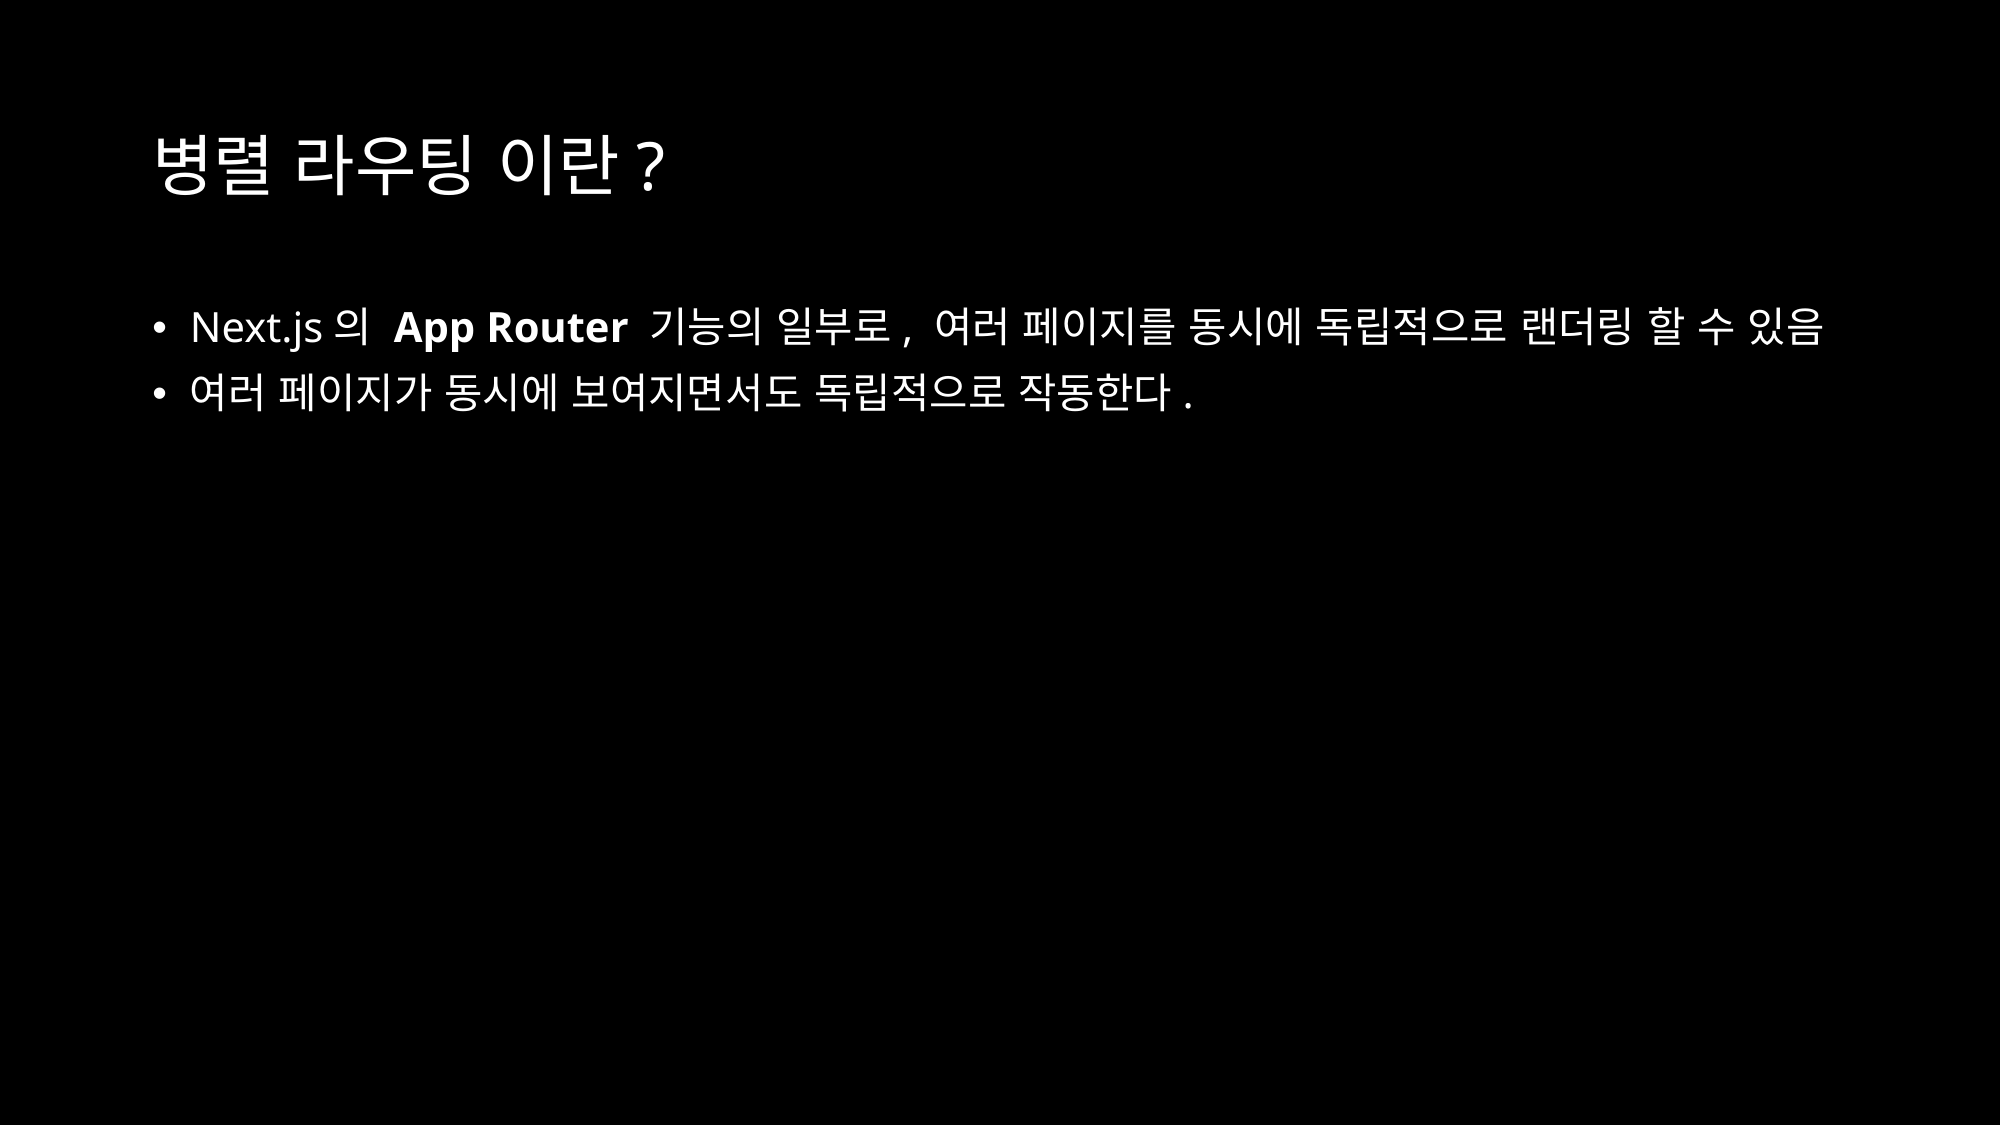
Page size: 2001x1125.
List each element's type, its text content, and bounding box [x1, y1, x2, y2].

list Next.js의 App Router 기능의 일부로, 여러 페이지를 동시에 독립적으로 랜더링 할 수 있음 여러 페이지가 동시에 보여지면서도 독립적으로 작동한다. [137, 299, 1863, 1014]
title 병렬 라우팅 이란? [137, 59, 1863, 278]
